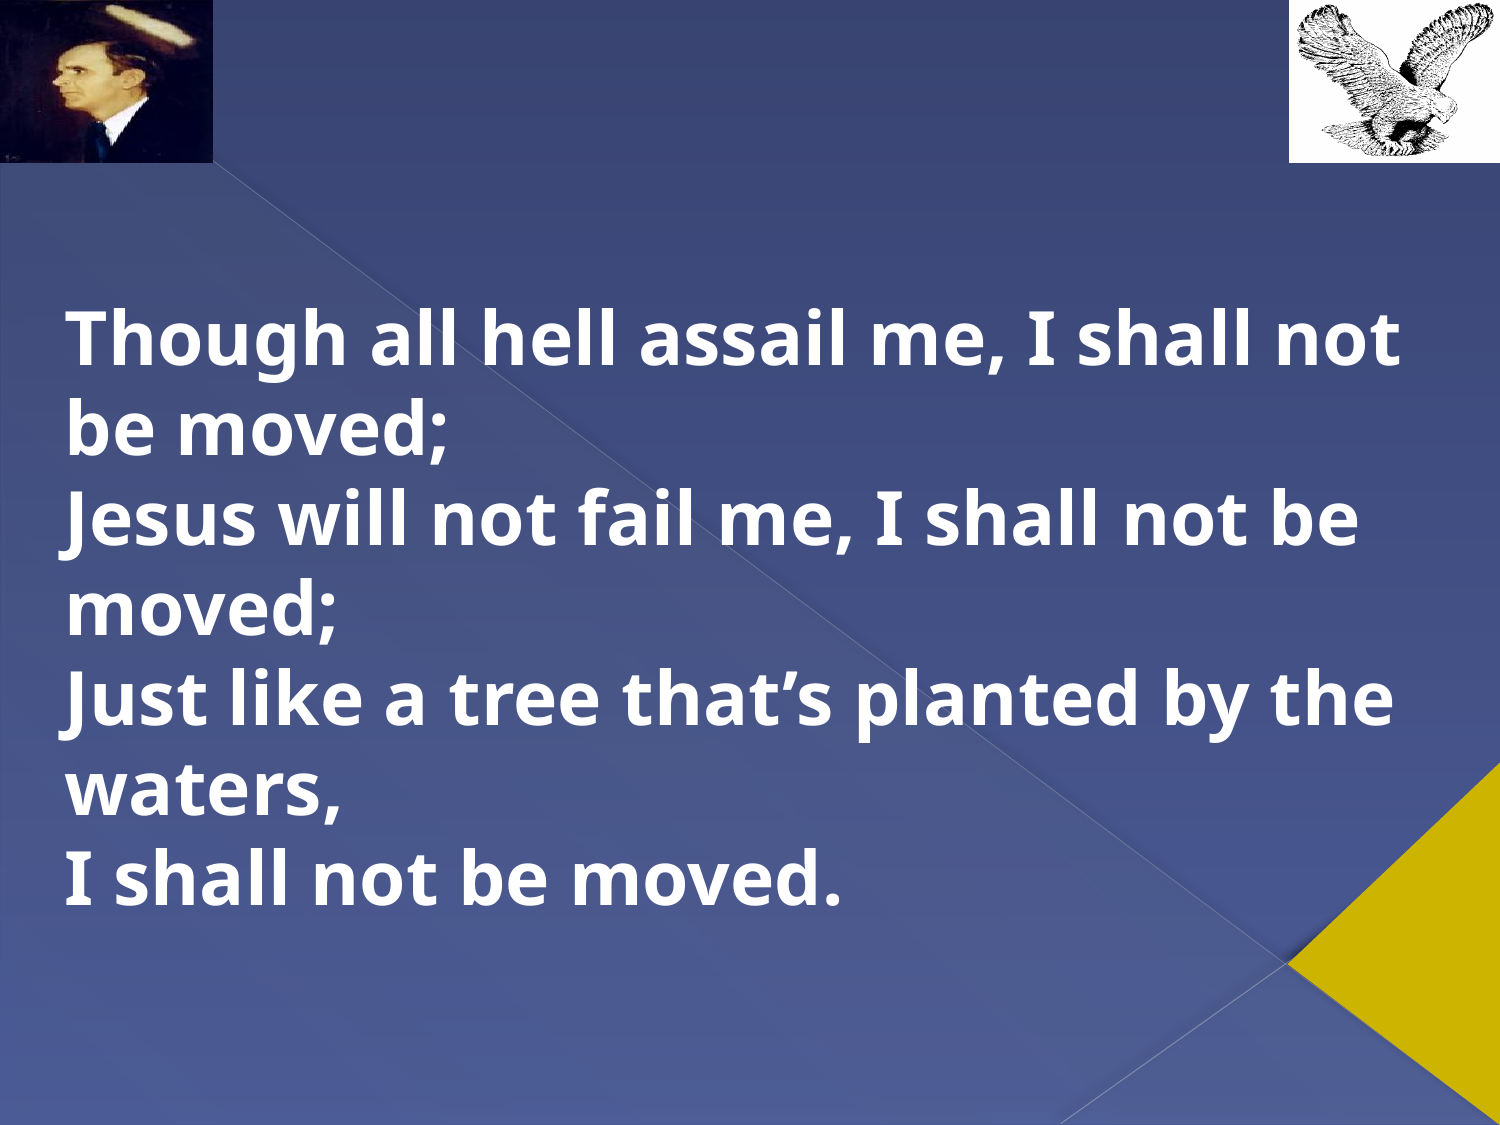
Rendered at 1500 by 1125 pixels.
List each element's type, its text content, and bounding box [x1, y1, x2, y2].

picture [1288, 0, 1500, 163]
text_box [1285, 760, 1500, 1125]
picture [0, 0, 213, 163]
text_box Though all hell assail me, I shall not be moved; Jesus will not fail me, I shall not be moved; Just like a tree that’s planted by the waters, I shall not be moved. [49, 192, 1475, 928]
